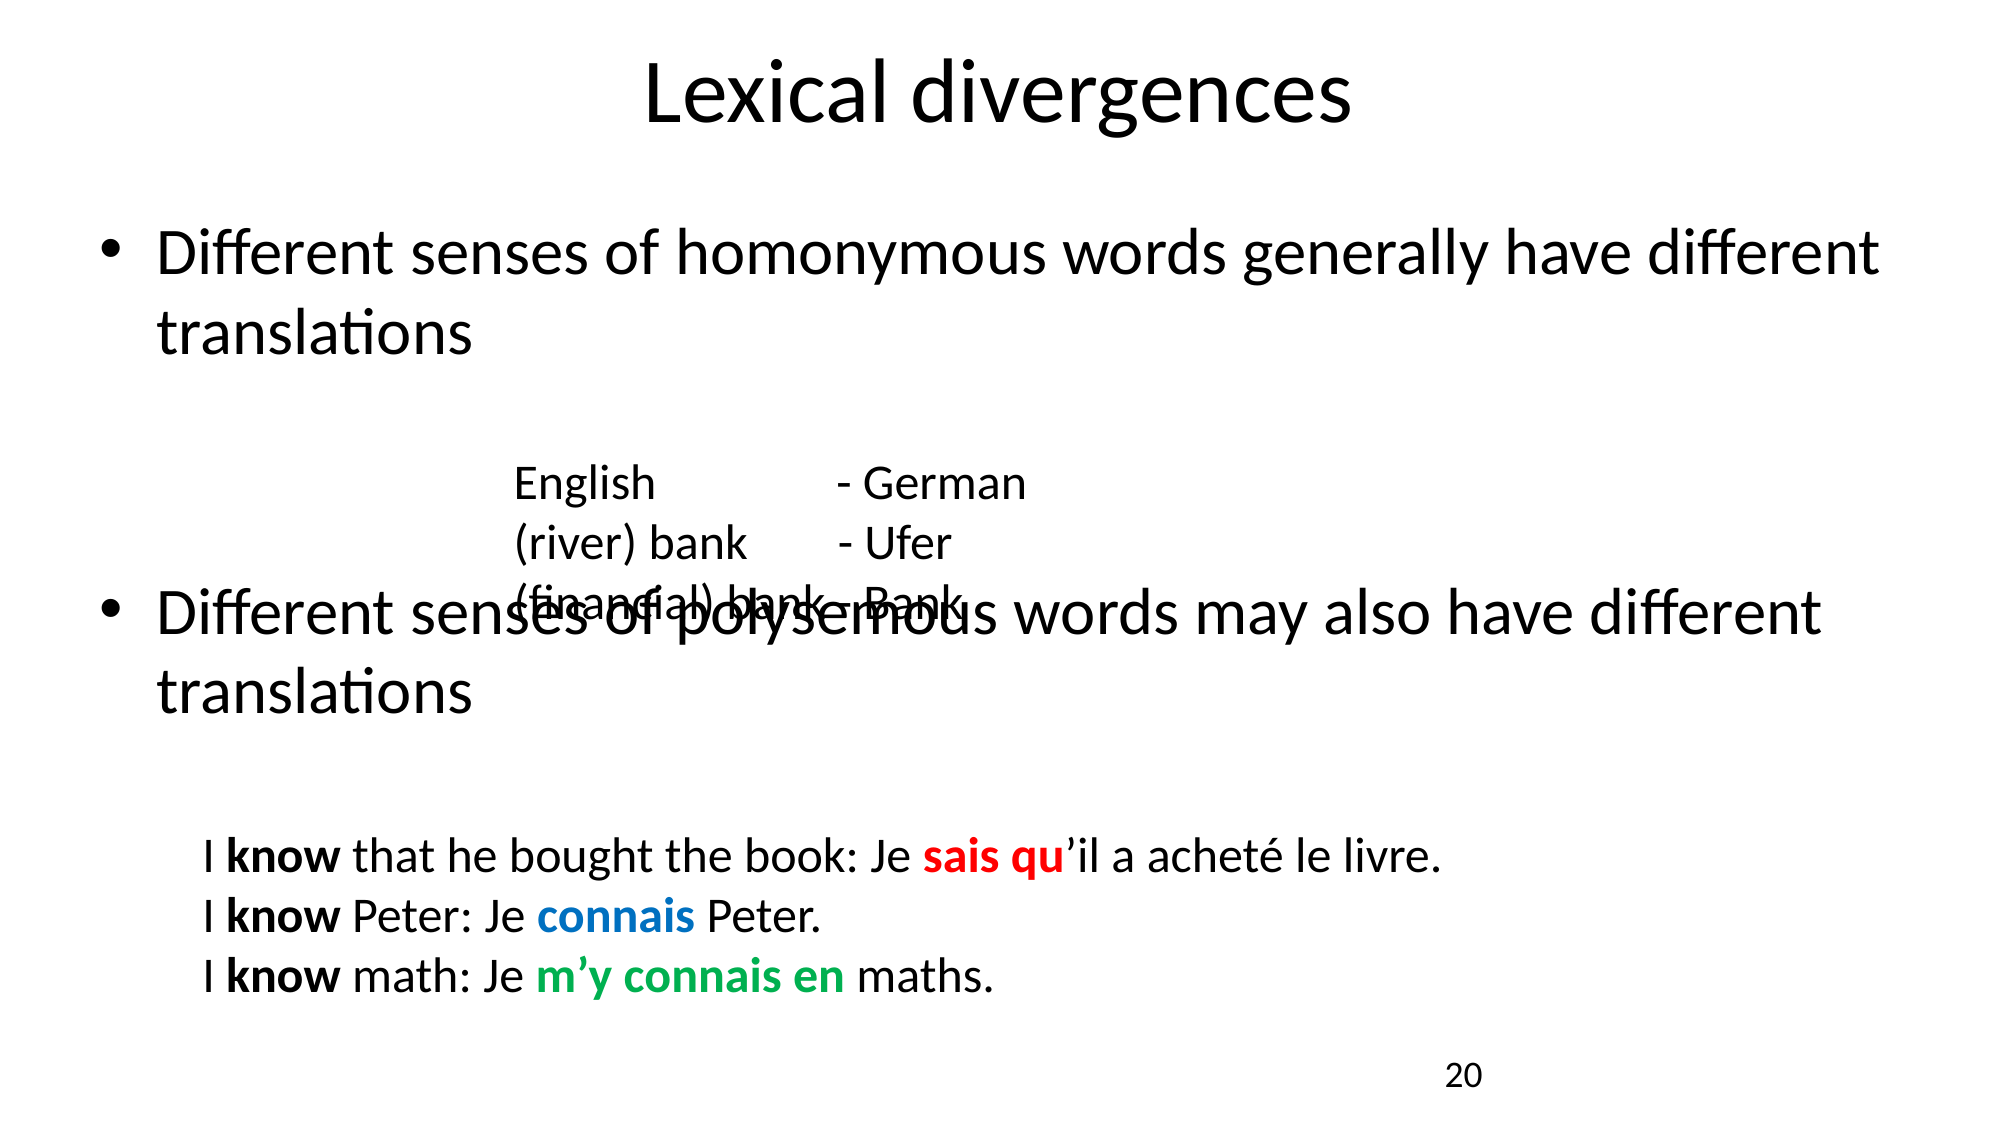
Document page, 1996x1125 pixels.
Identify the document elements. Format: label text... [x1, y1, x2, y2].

title Lexical divergences [3, 1, 1996, 170]
slide_number 20 [1429, 1042, 1896, 1103]
list Different senses of homonymous words generally have different translations Different senses of polysemous words may also have different translations [85, 200, 1923, 1005]
text_box I know that he bought the book: Je sais qu’il a acheté le livre. I know Peter: Je connais Peter. I know math: Je m’y connais en maths. [187, 814, 1896, 1010]
text_box English - German (river) bank - Ufer (financial) bank - Bank [498, 441, 1497, 637]
